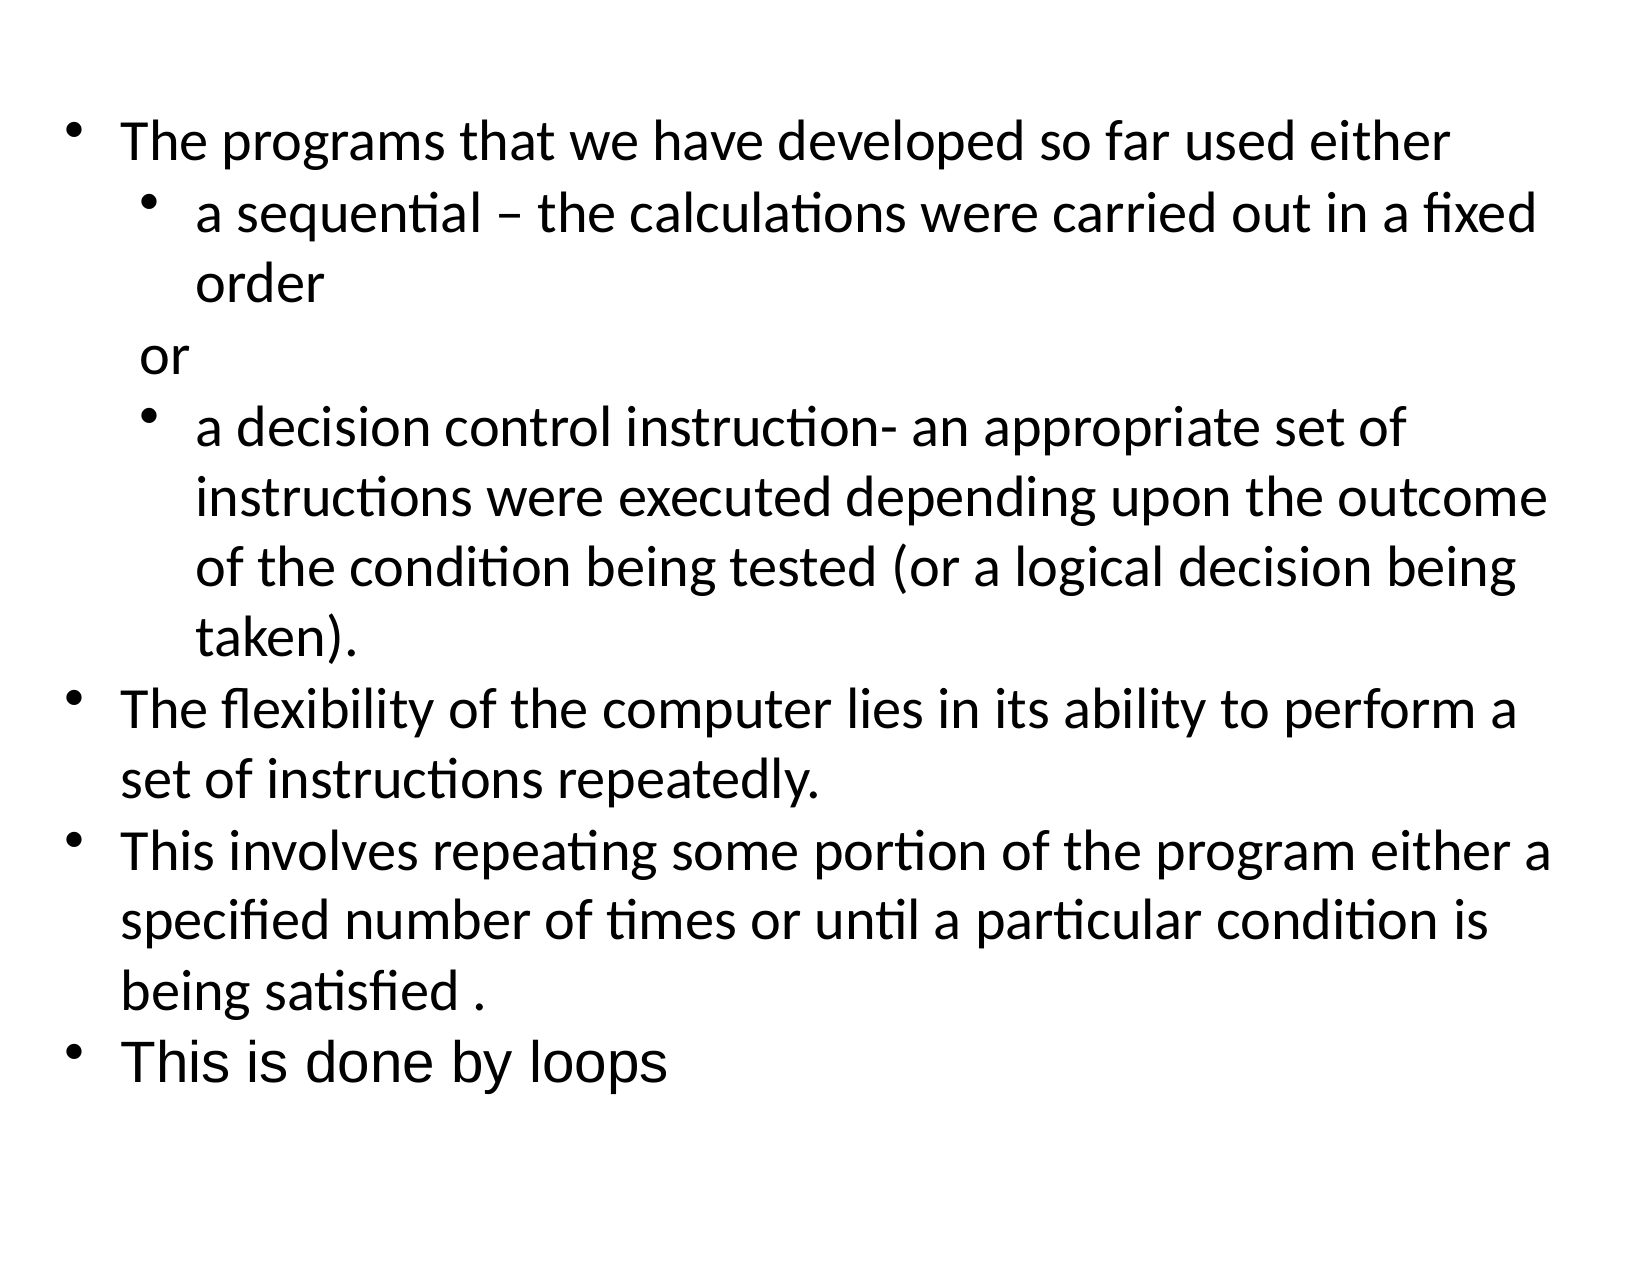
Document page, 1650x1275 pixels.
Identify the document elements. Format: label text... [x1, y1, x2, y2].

text_box The programs that we have developed so far used either a sequential – the calculations were carried out in a fixed order or a decision control instruction- an appropriate set of instructions were executed depending upon the outcome of the condition being tested (or a logical decision being taken). The flexibility of the computer lies in its ability to perform a set of instructions repeatedly. This involves repeating some portion of the program either a specified number of times or until a particular condition is being satisfied . This is done by loops [62, 99, 1575, 1094]
